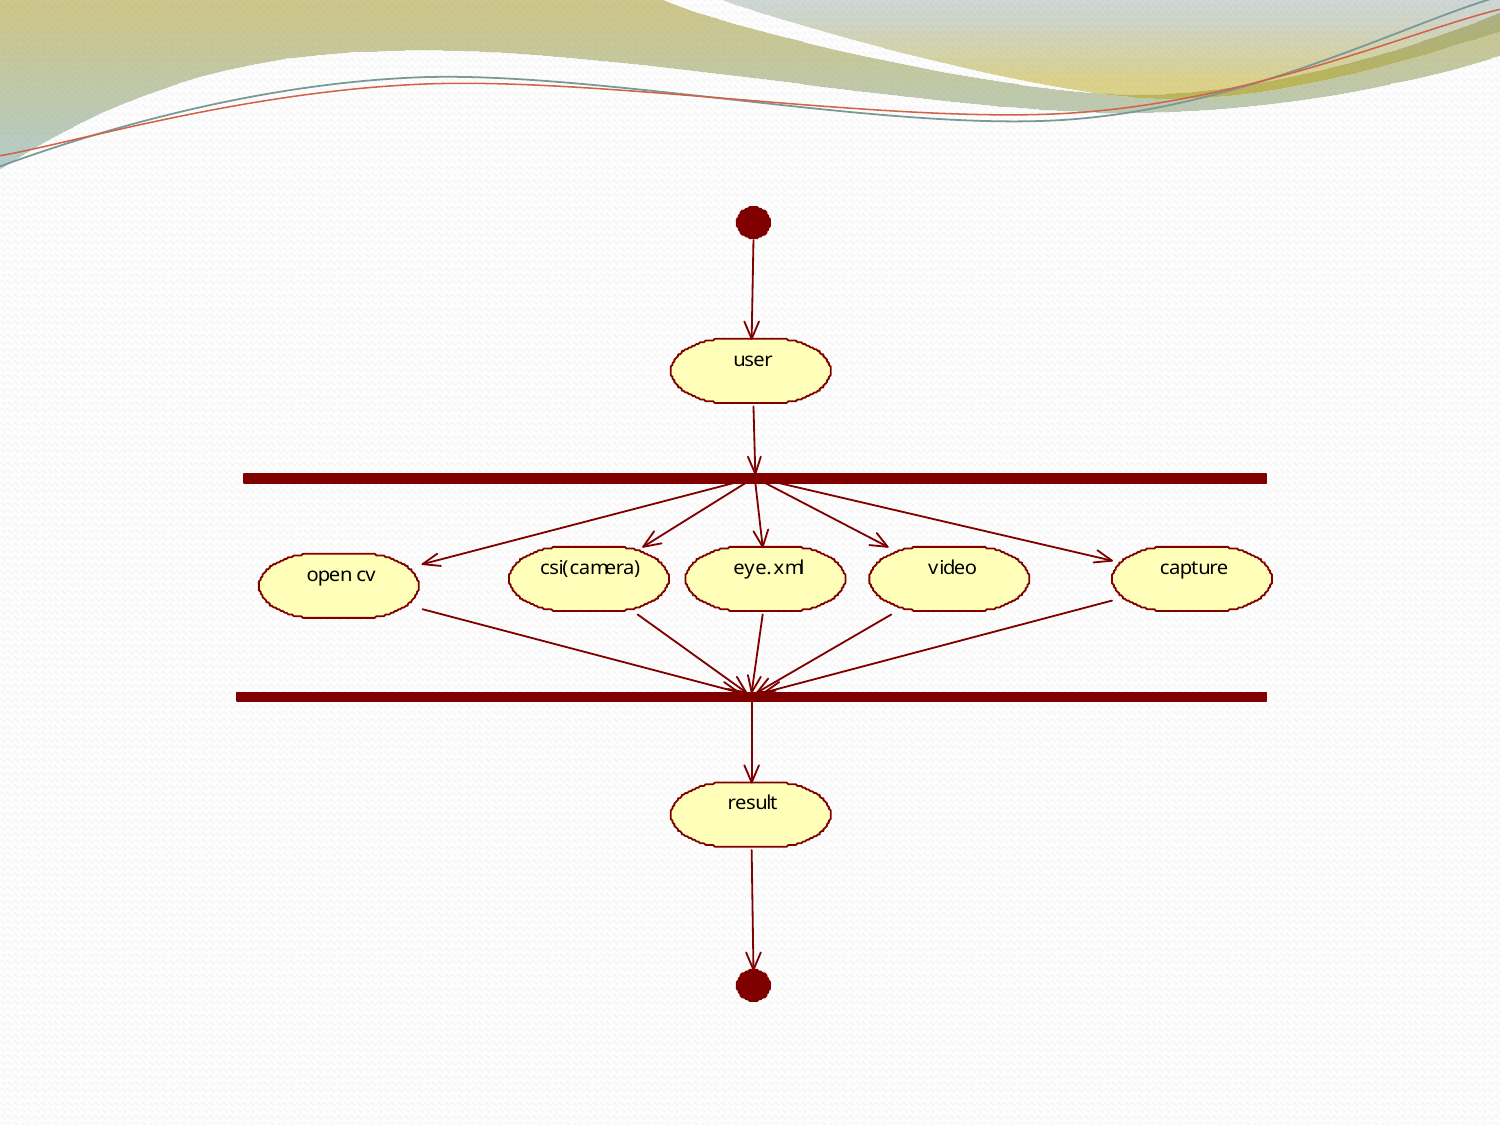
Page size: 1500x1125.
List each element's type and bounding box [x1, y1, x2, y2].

picture [199, 172, 1313, 1038]
